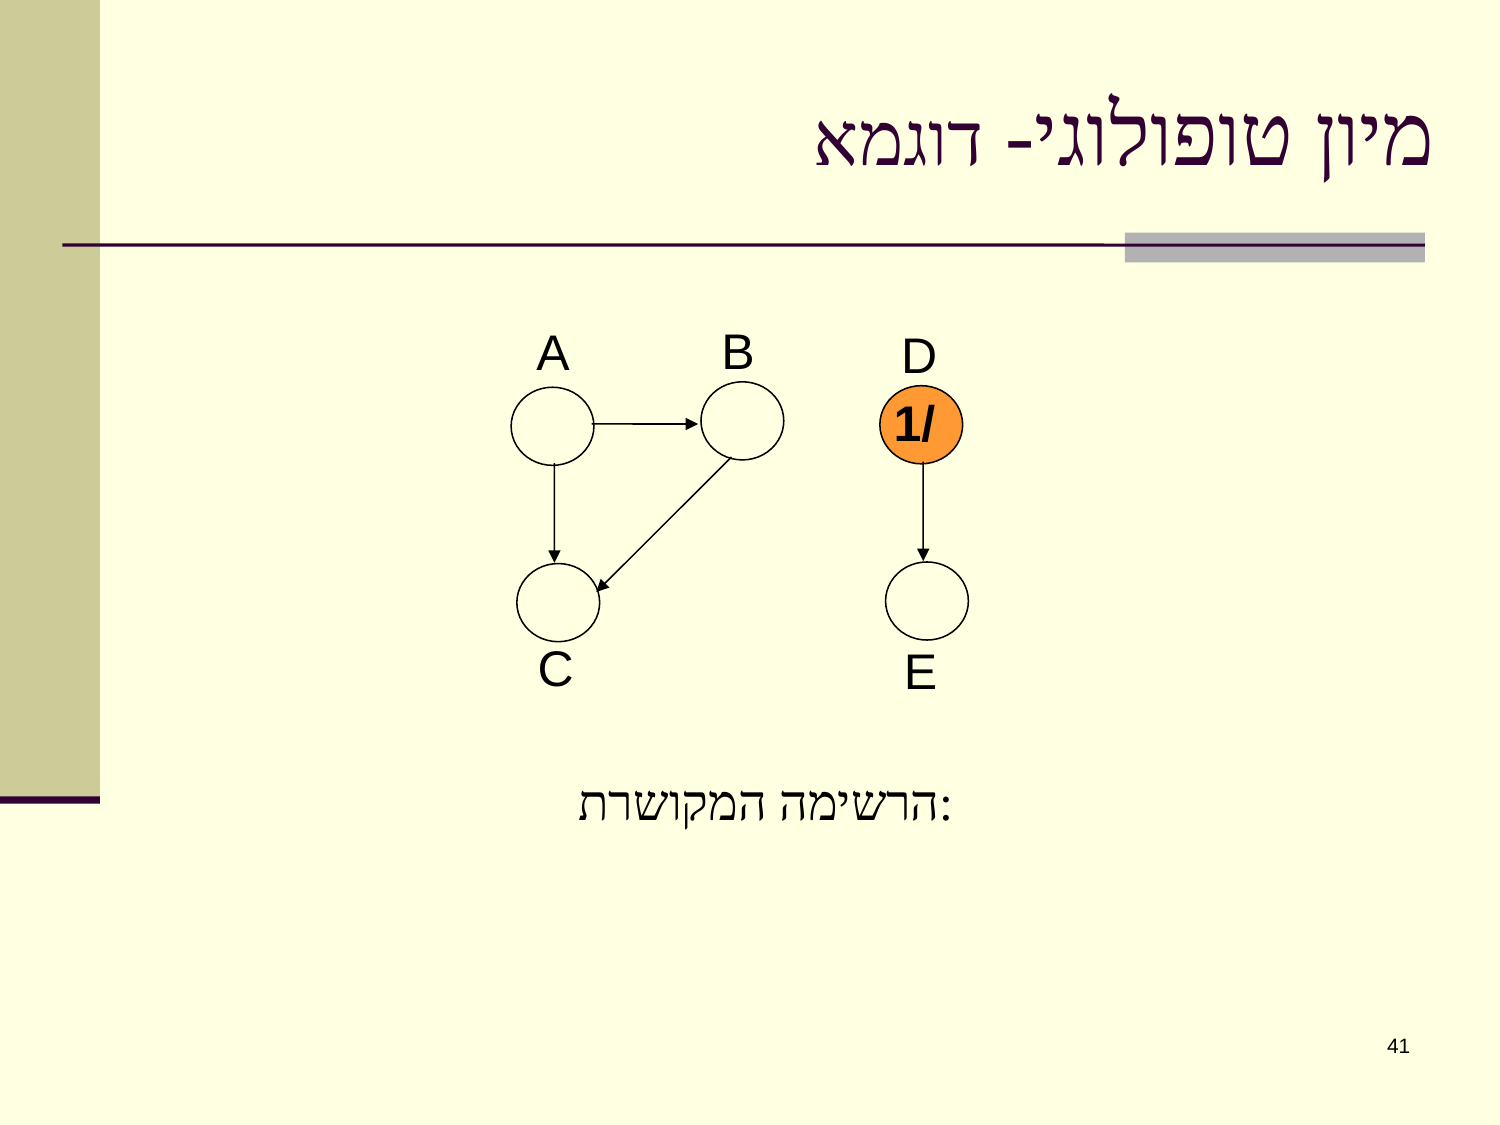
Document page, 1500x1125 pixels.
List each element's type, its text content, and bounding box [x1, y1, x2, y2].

text_box [700, 388, 784, 460]
text_box [885, 561, 969, 633]
text_box [511, 389, 594, 466]
text_box 1/ [878, 384, 951, 460]
slide_number 41 [1112, 1024, 1426, 1101]
text_box D [886, 316, 953, 392]
text_box E [889, 632, 952, 707]
text_box [516, 563, 600, 629]
text_box הרשימה המקושרת: [563, 763, 969, 839]
text_box [548, 463, 561, 563]
text_box B [706, 312, 770, 388]
text_box A [521, 313, 585, 389]
text_box [917, 461, 930, 562]
text_box [903, 460, 939, 464]
text_box C [522, 629, 589, 704]
text_box [596, 456, 732, 592]
text_box מיון טופולוגי- דוגמא [174, 70, 1450, 259]
text_box [591, 417, 699, 431]
text_box [951, 397, 963, 452]
